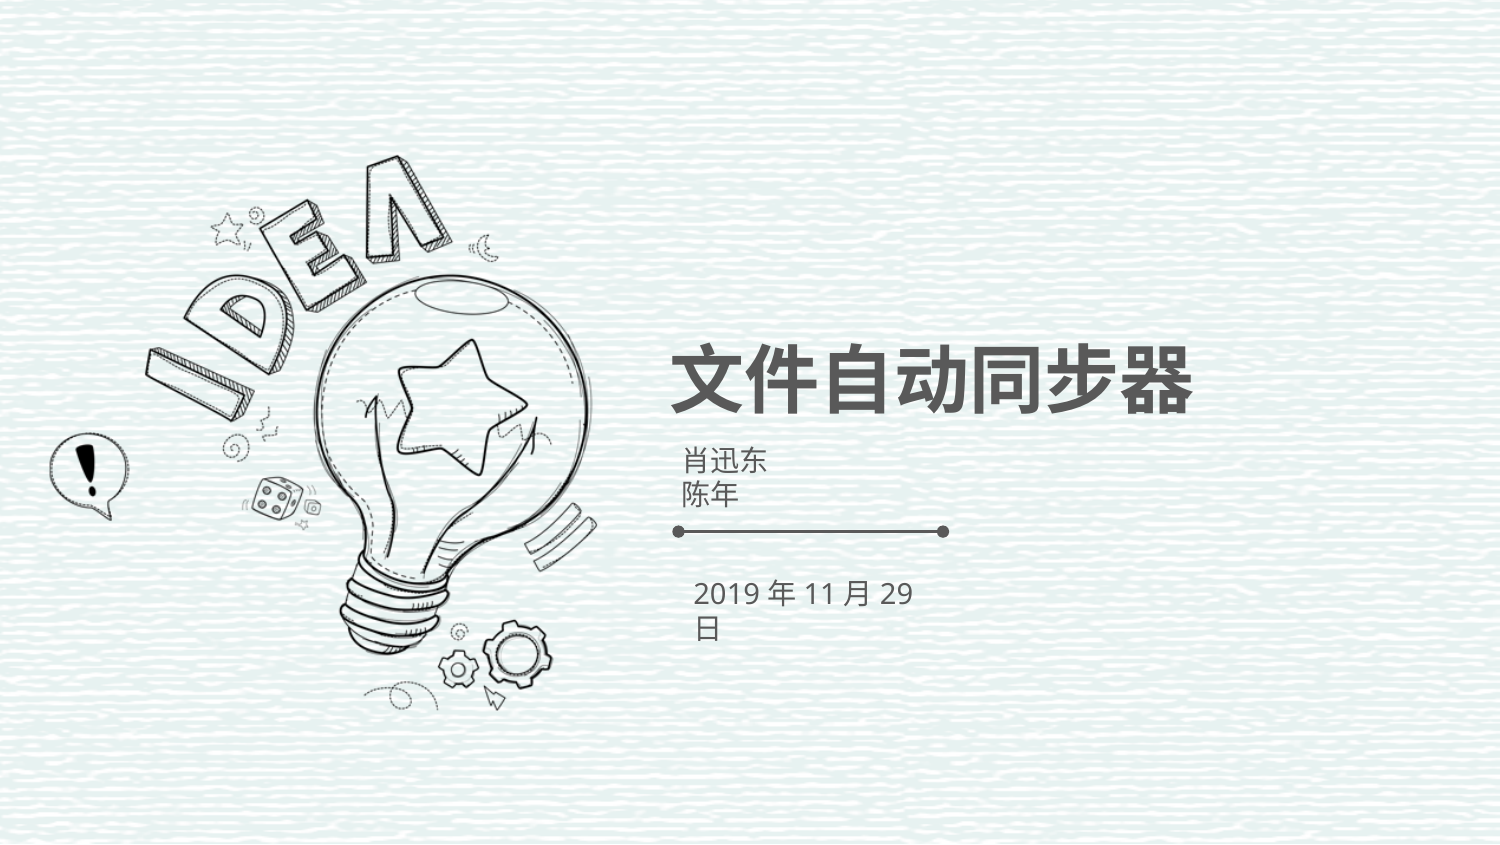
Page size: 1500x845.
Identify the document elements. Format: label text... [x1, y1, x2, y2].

text_box 2019年11月29日 [704, 568, 963, 653]
text_box 文件自动同步器 [704, 325, 1418, 431]
picture [0, 85, 699, 783]
text_box 肖迅东 陈年 [704, 434, 963, 520]
